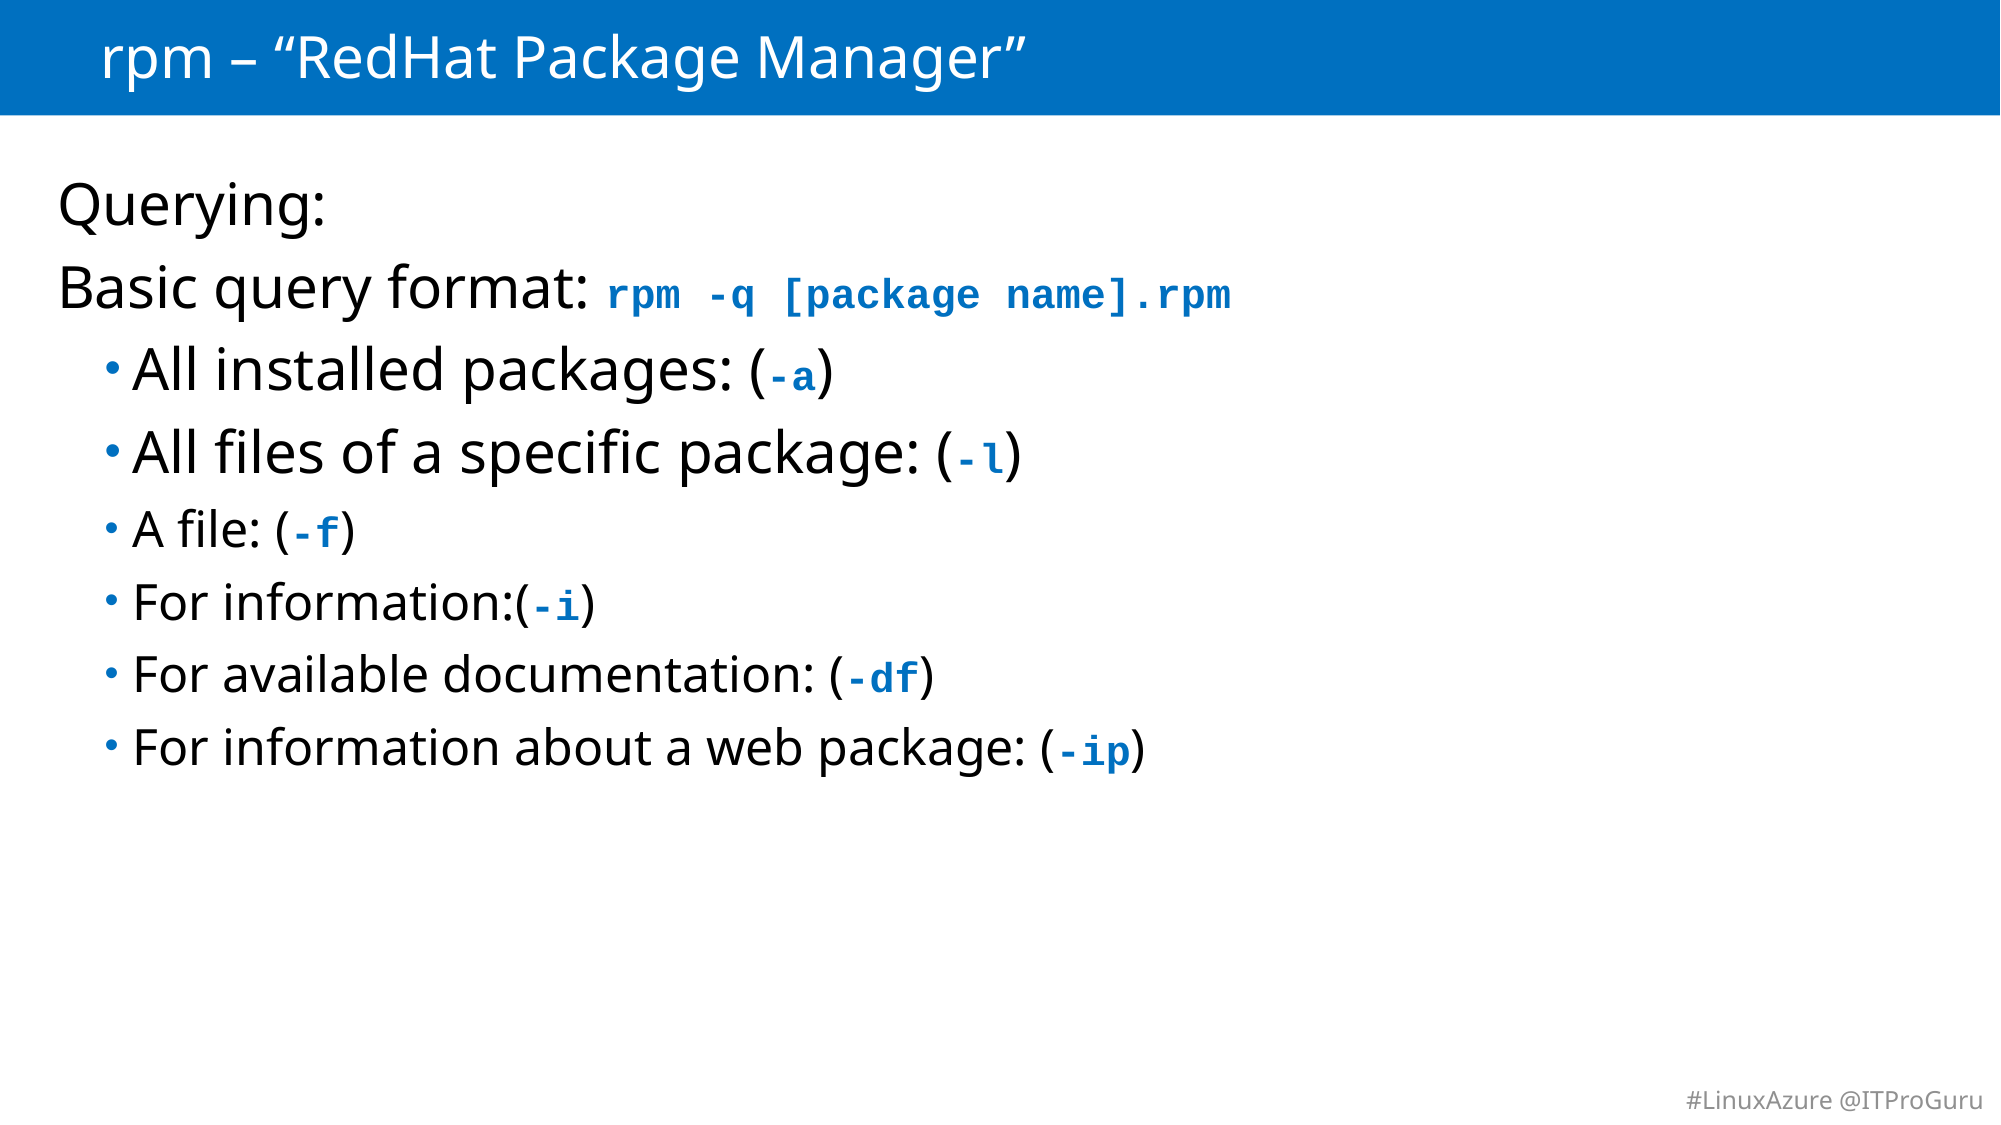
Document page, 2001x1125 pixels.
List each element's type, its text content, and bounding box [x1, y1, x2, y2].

list Querying: Basic query format: rpm -q [package name].rpm All installed packages: (-a) All files of a specific package: (-l) A file: (-f) For information:(-i) For available documentation: (-df) For information about a web package: (-ip) [56, 167, 1933, 1013]
title rpm – “RedHat Package Manager” [100, 0, 1802, 122]
